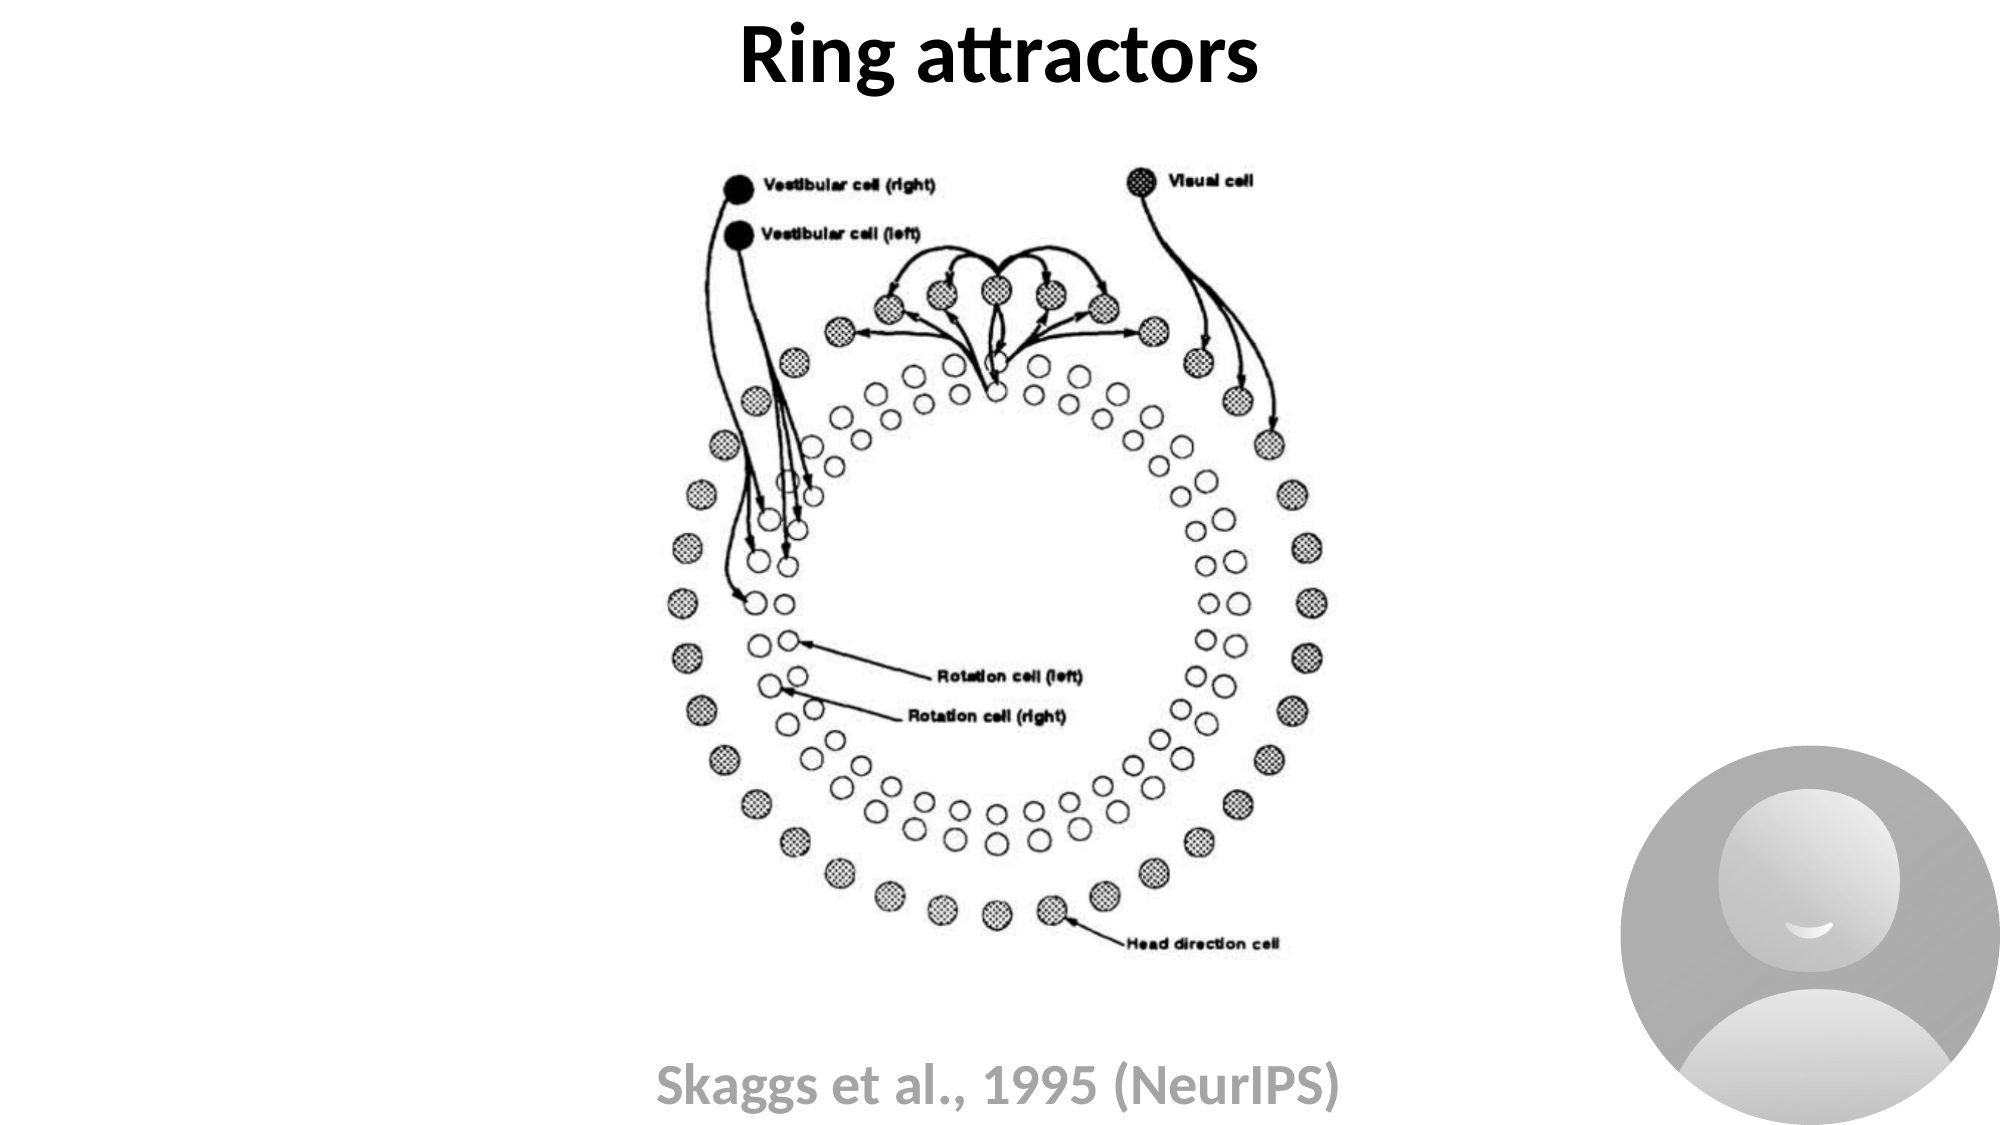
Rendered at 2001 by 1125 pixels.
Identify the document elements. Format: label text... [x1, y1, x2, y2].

text_box Skaggs et al., 1995 (NeurIPS) [186, 1039, 1620, 1125]
title Ring attractors [0, 0, 2000, 109]
picture [1620, 745, 2000, 1125]
picture [645, 151, 1358, 973]
